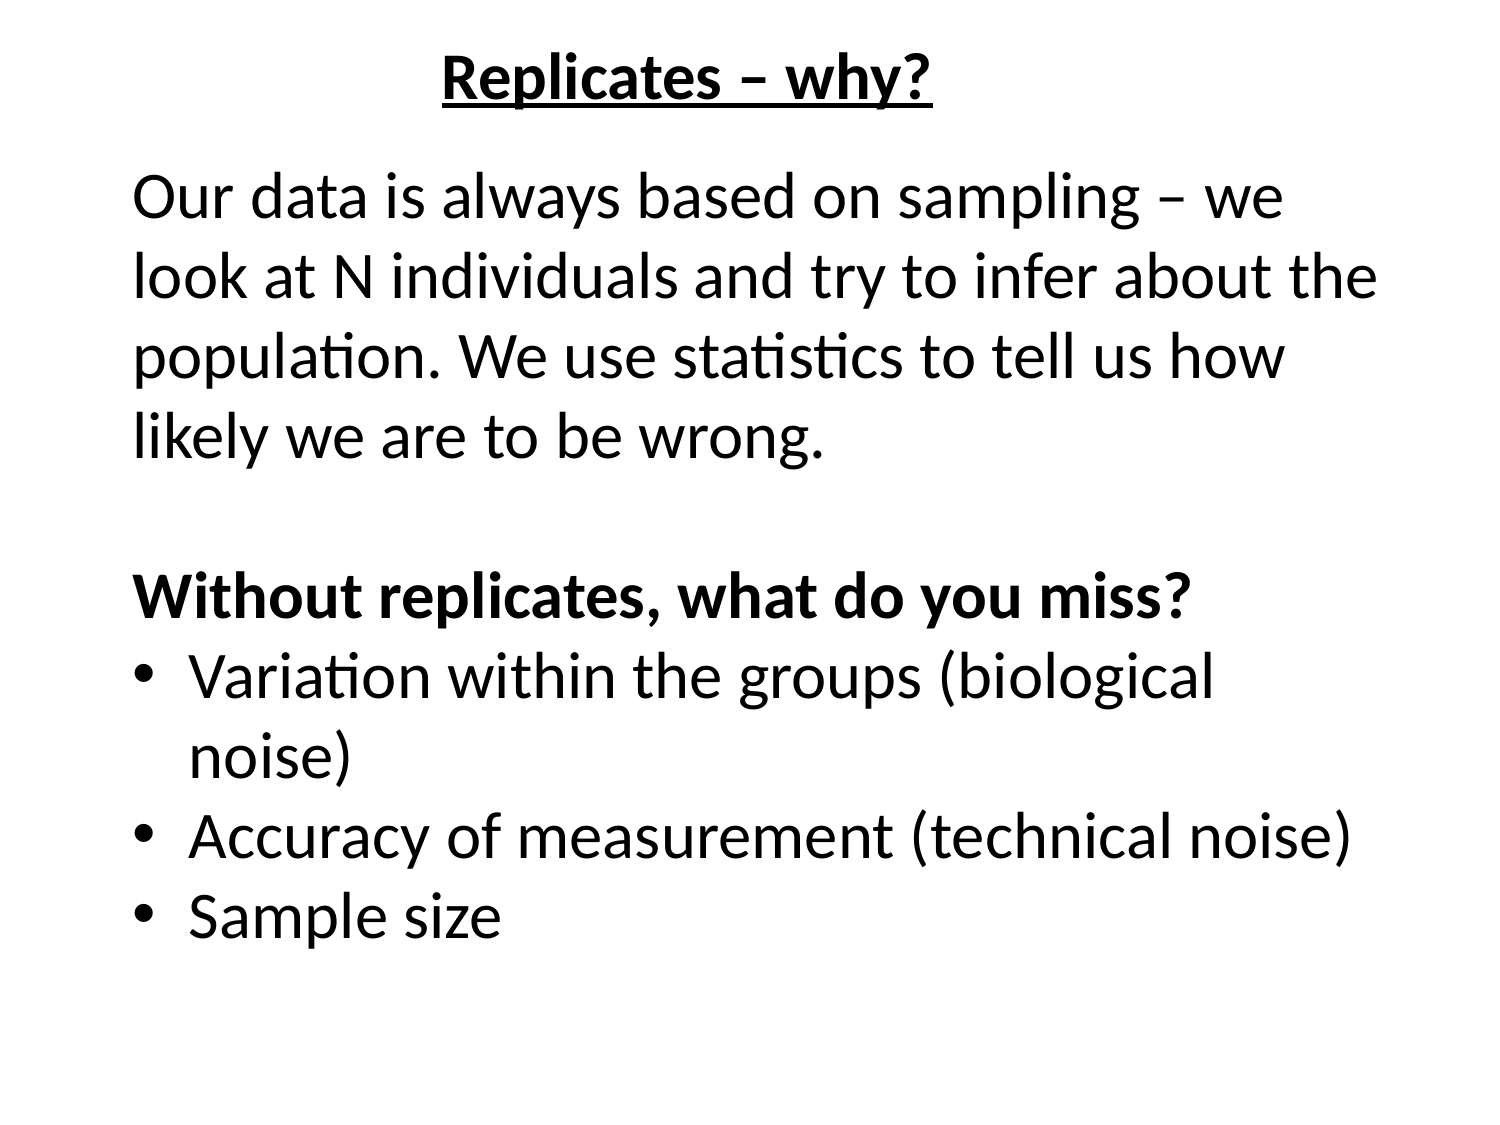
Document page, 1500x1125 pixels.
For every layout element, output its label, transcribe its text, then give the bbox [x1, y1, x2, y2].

text_box Our data is always based on sampling – we look at N individuals and try to infer about the population. We use statistics to tell us how likely we are to be wrong. Without replicates, what do you miss? Variation within the groups (biological noise) Accuracy of measurement (technical noise) Sample size [117, 144, 1410, 1040]
title Replicates – why? [62, 25, 1313, 145]
